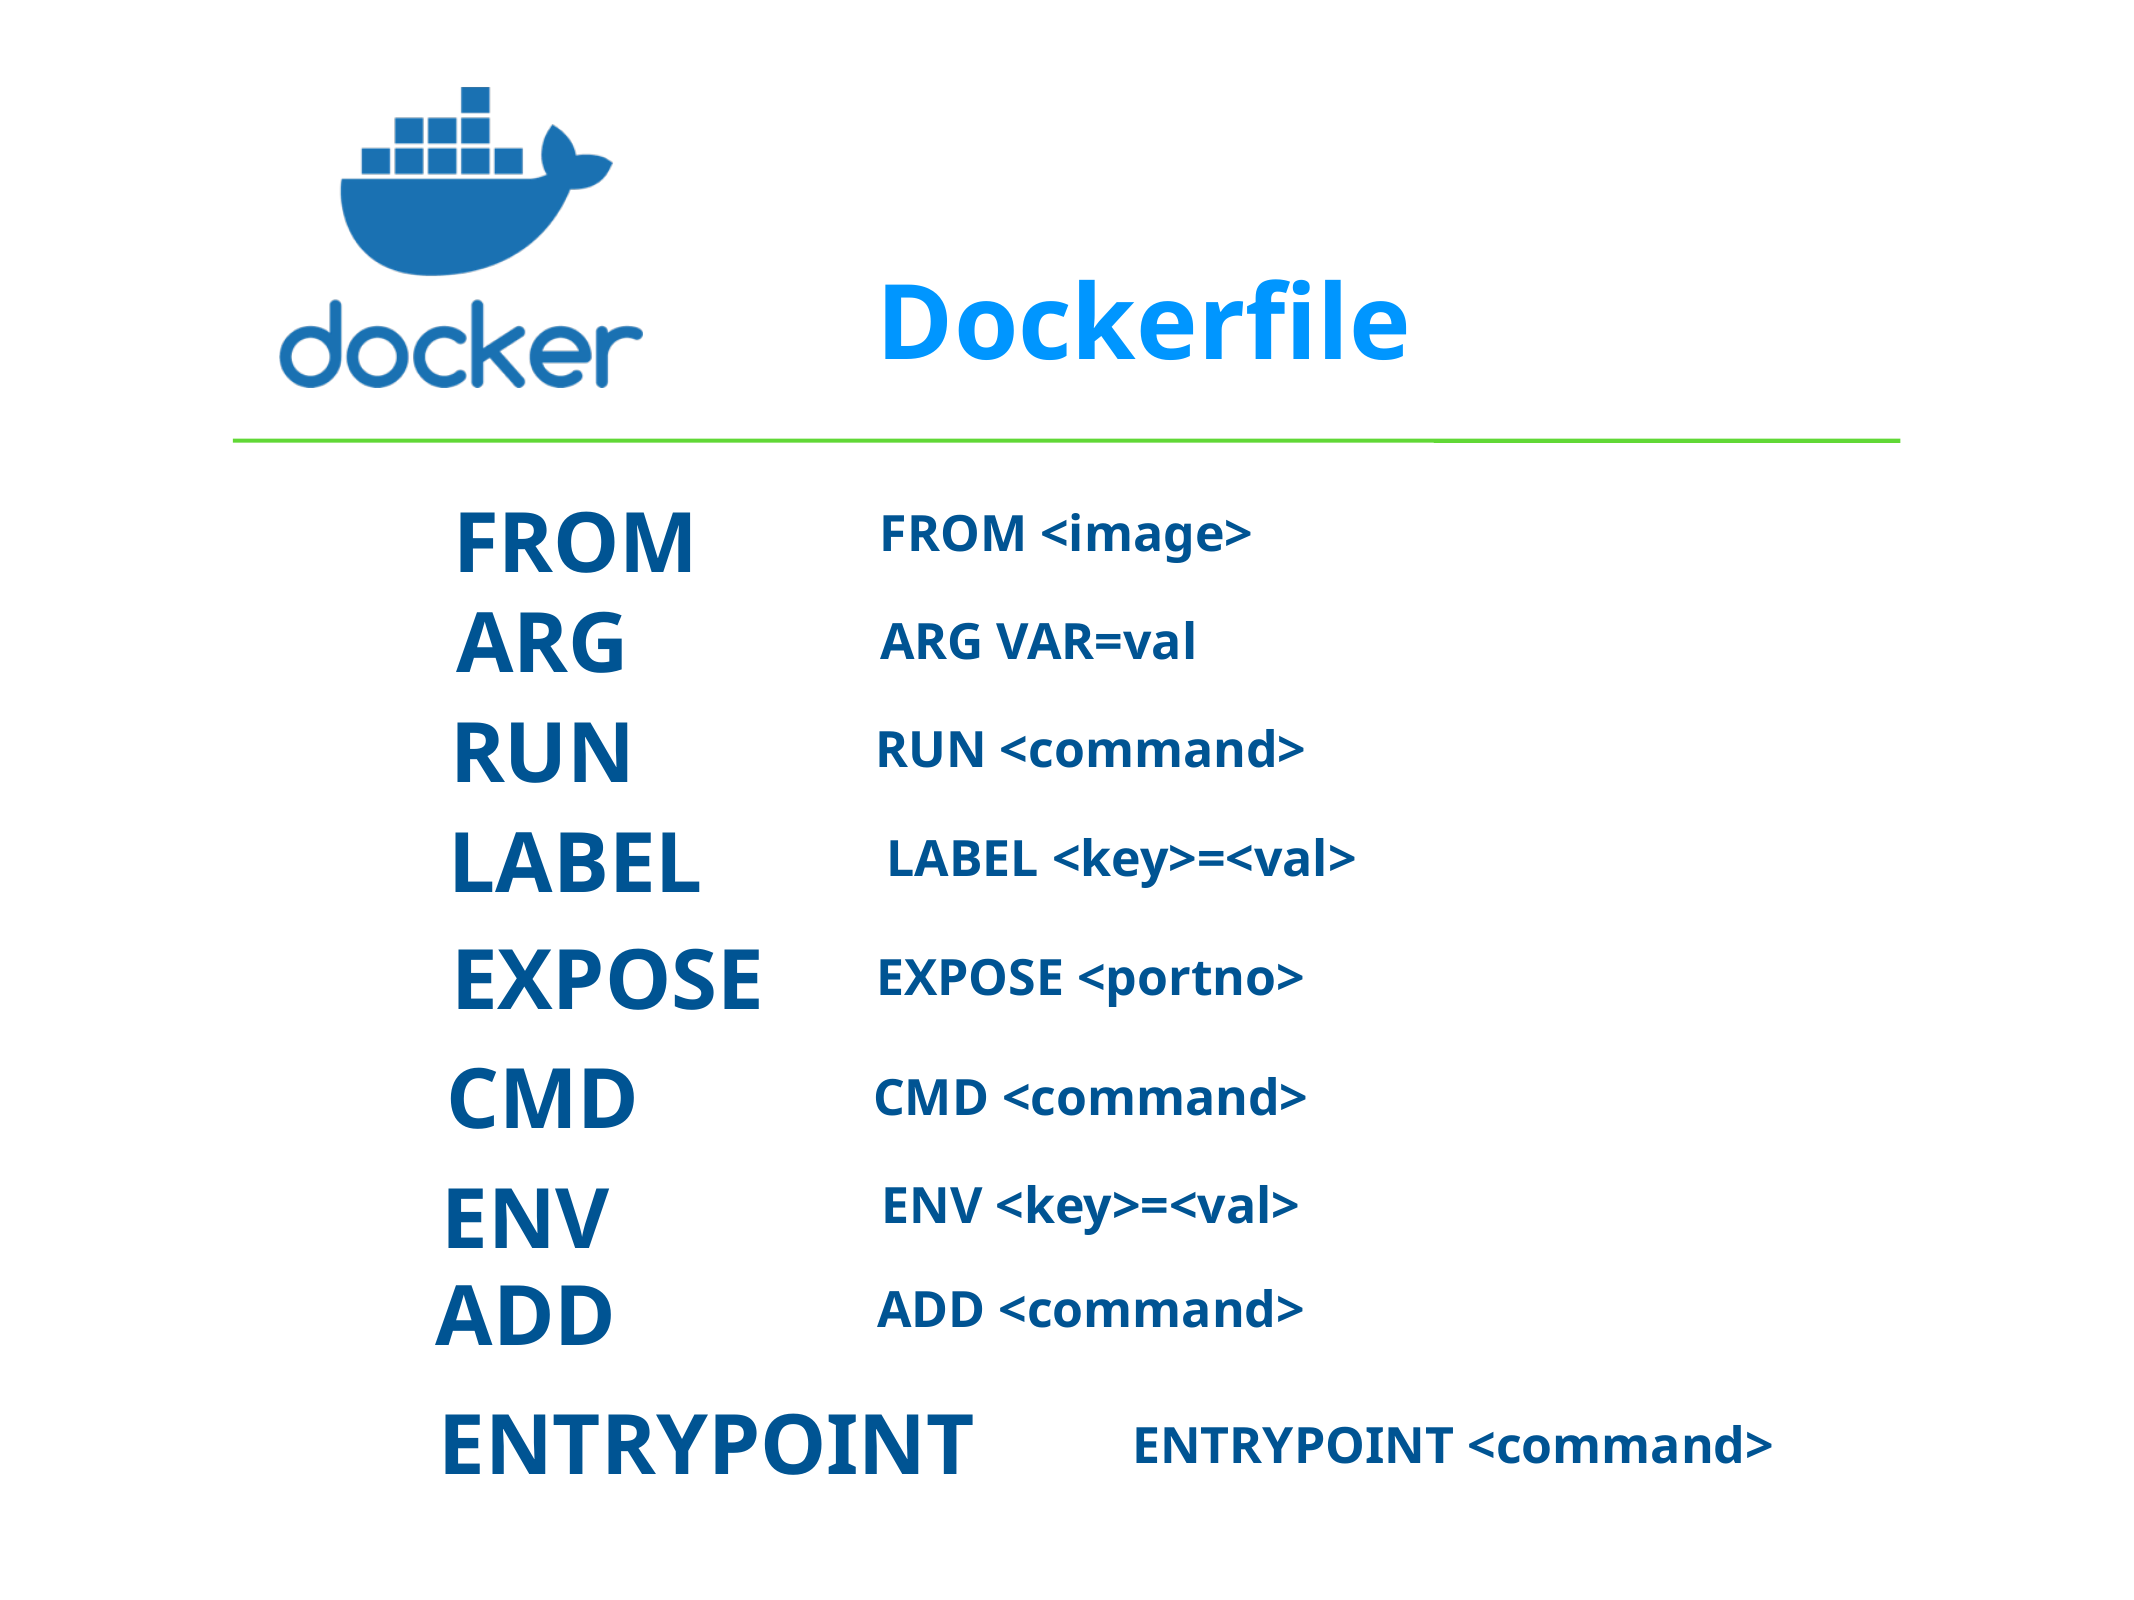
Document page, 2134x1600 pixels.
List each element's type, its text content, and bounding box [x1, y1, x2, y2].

text_box ADD [427, 1253, 625, 1371]
text_box EXPOSE <portno> [867, 937, 1314, 1015]
text_box ENV <key>=<val> [873, 1165, 1309, 1243]
text_box LABEL <key>=<val> [878, 817, 1366, 895]
text_box Dockerfile [664, 246, 1624, 389]
text_box RUN [441, 690, 644, 808]
text_box ARG VAR=val [872, 601, 1207, 678]
text_box ENV [433, 1157, 619, 1274]
picture [277, 65, 643, 389]
text_box CMD [437, 1037, 648, 1154]
text_box ARG [448, 580, 638, 690]
text_box ENTRYPOINT <command> [1123, 1405, 1783, 1482]
text_box FROM [444, 481, 708, 598]
text_box LABEL [440, 801, 712, 918]
text_box RUN <command> [867, 709, 1315, 786]
text_box EXPOSE [442, 917, 773, 1034]
text_box FROM <image> [871, 492, 1262, 570]
text_box ADD <command> [868, 1268, 1314, 1346]
text_box CMD <command> [864, 1057, 1317, 1134]
text_box ENTRYPOINT [430, 1382, 984, 1500]
